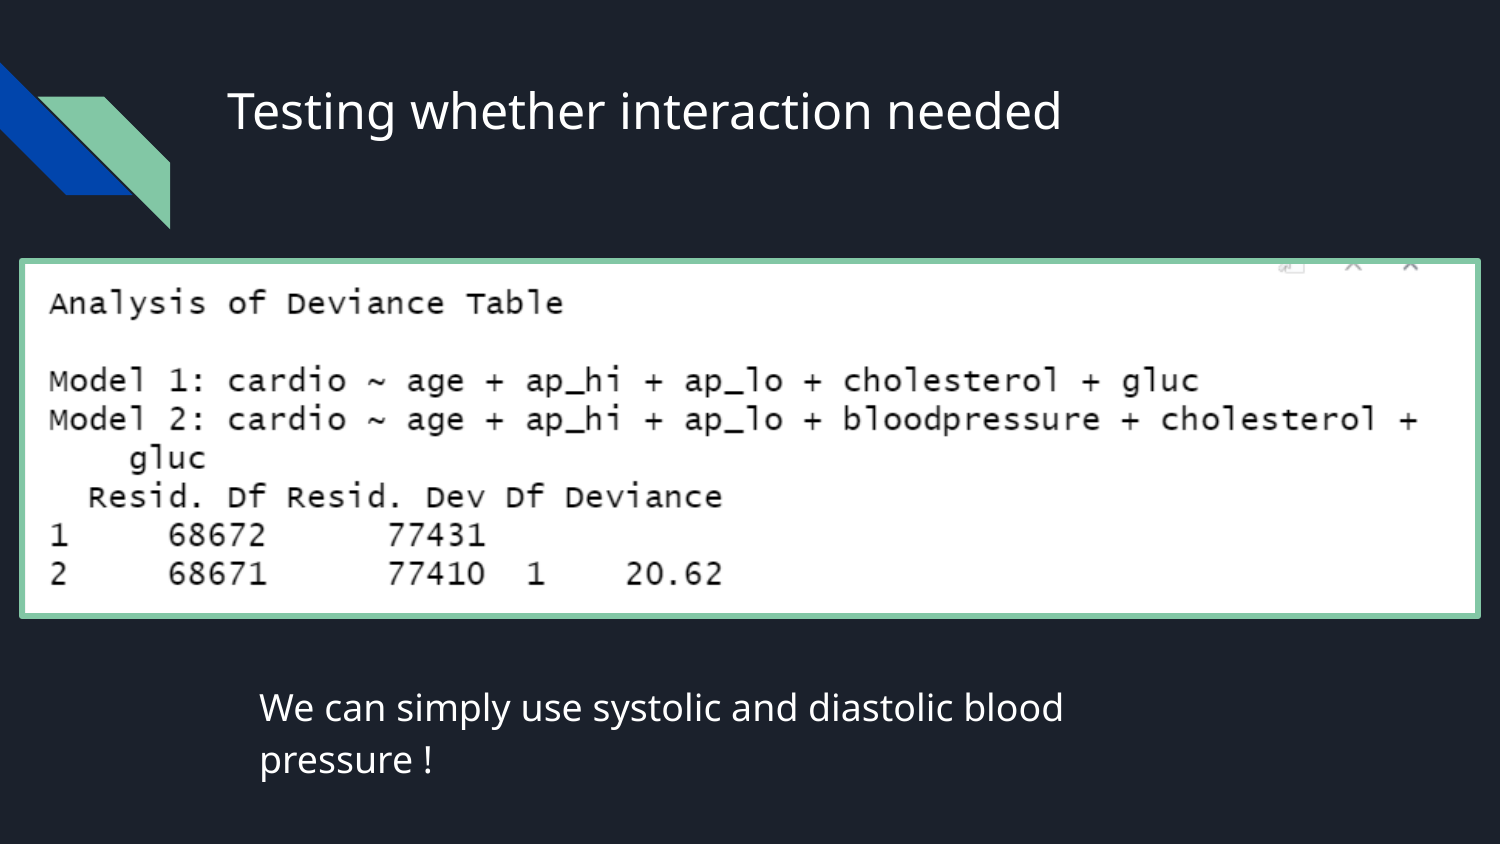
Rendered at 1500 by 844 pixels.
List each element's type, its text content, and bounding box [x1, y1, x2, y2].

list We can simply use systolic and diastolic blood pressure ! [244, 662, 1225, 769]
picture [24, 263, 1476, 614]
title Testing whether interaction needed [212, 64, 1368, 215]
